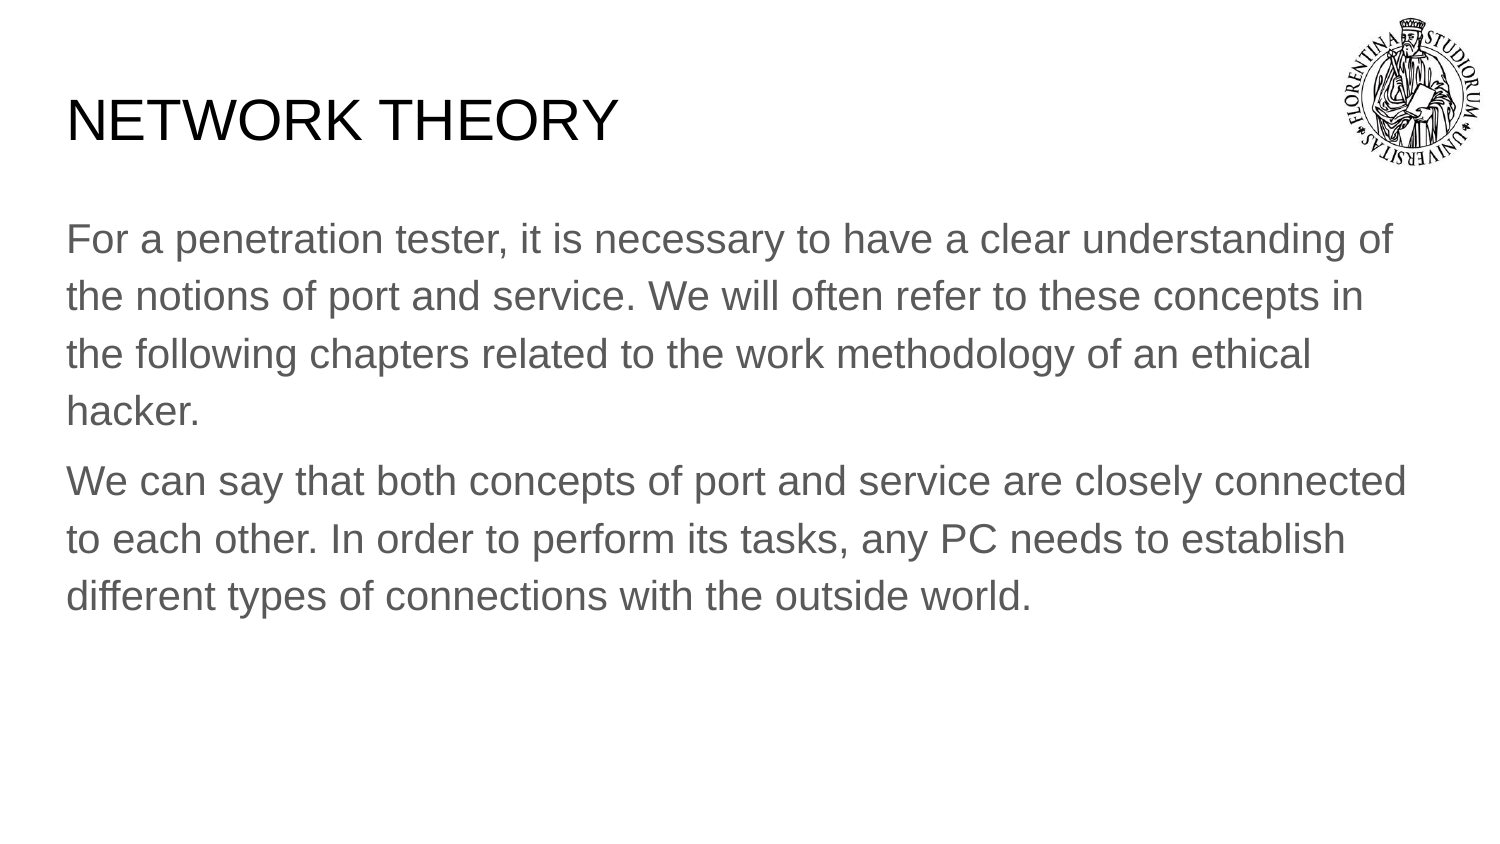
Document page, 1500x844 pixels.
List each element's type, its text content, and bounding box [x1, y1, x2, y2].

list For a penetration tester, it is necessary to have a clear understanding of the notions of port and service. We will often refer to these concepts in the following chapters related to the work methodology of an ethical hacker. We can say that both concepts of port and service are closely connected to each other. In order to perform its tasks, any PC needs to establish different types of connections with the outside world. [51, 189, 1449, 750]
title NETWORK THEORY [51, 72, 1333, 167]
picture [1338, 11, 1485, 169]
